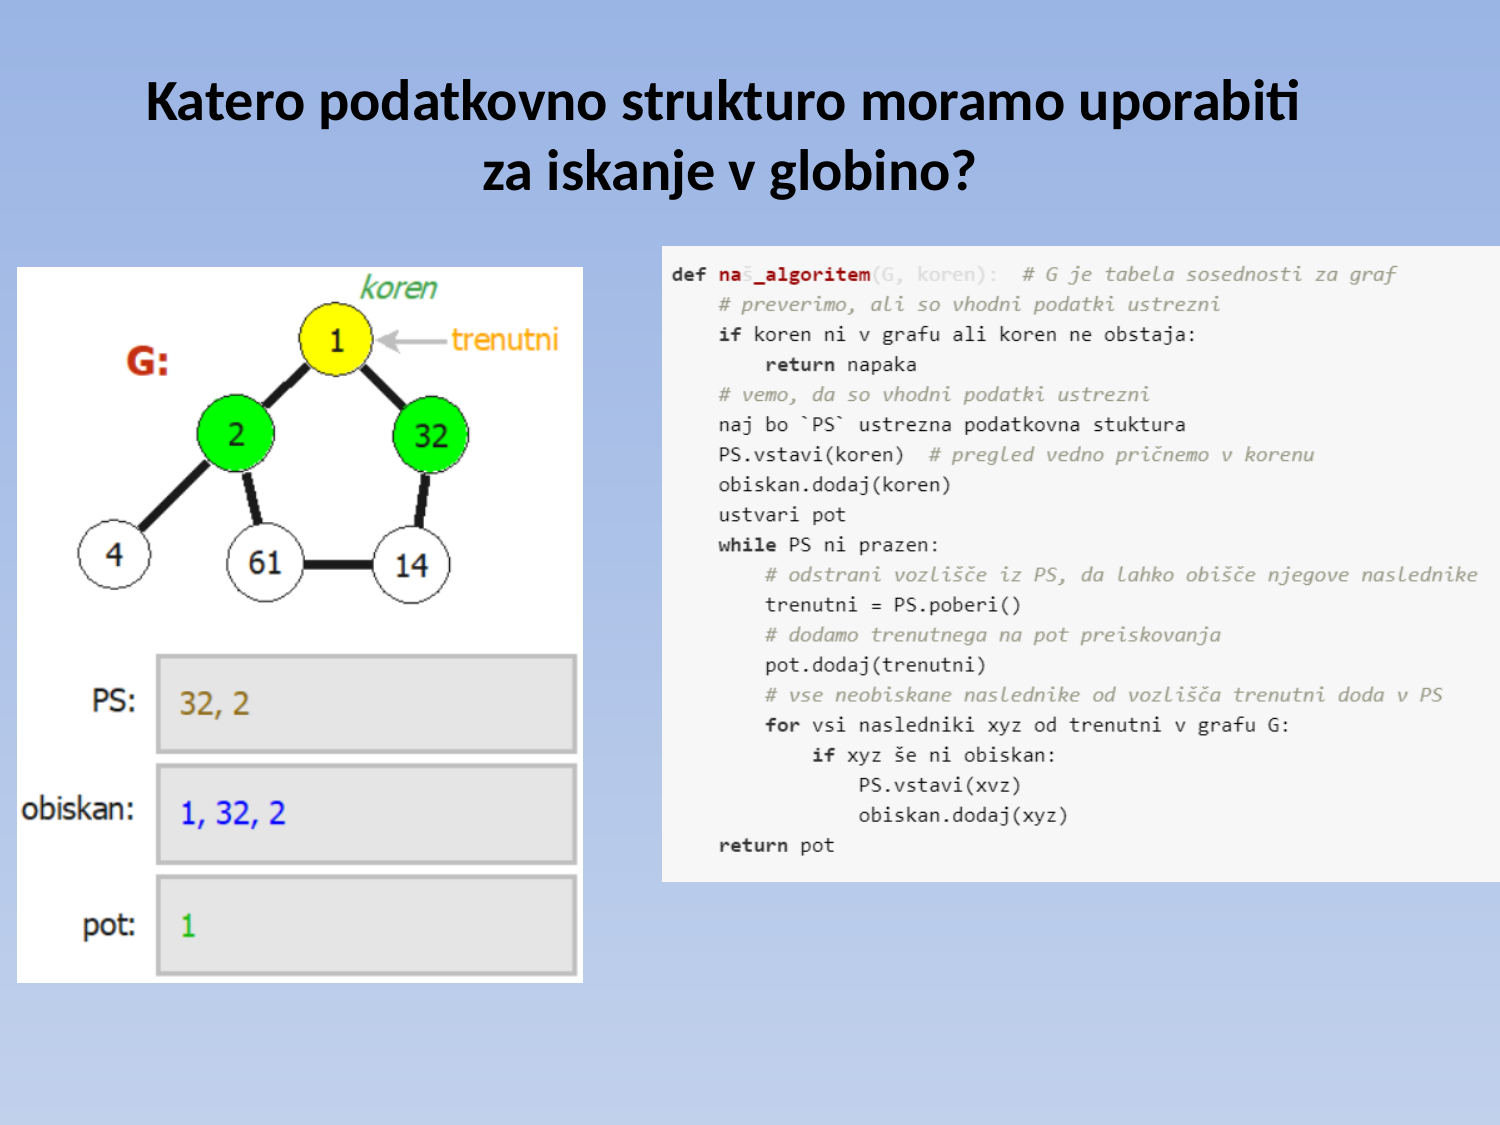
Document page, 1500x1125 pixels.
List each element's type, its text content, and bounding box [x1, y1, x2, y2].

picture [17, 266, 583, 983]
picture [662, 246, 1500, 882]
text_box Katero podatkovno strukturo moramo uporabiti za iskanje v globino? [131, 54, 1329, 210]
